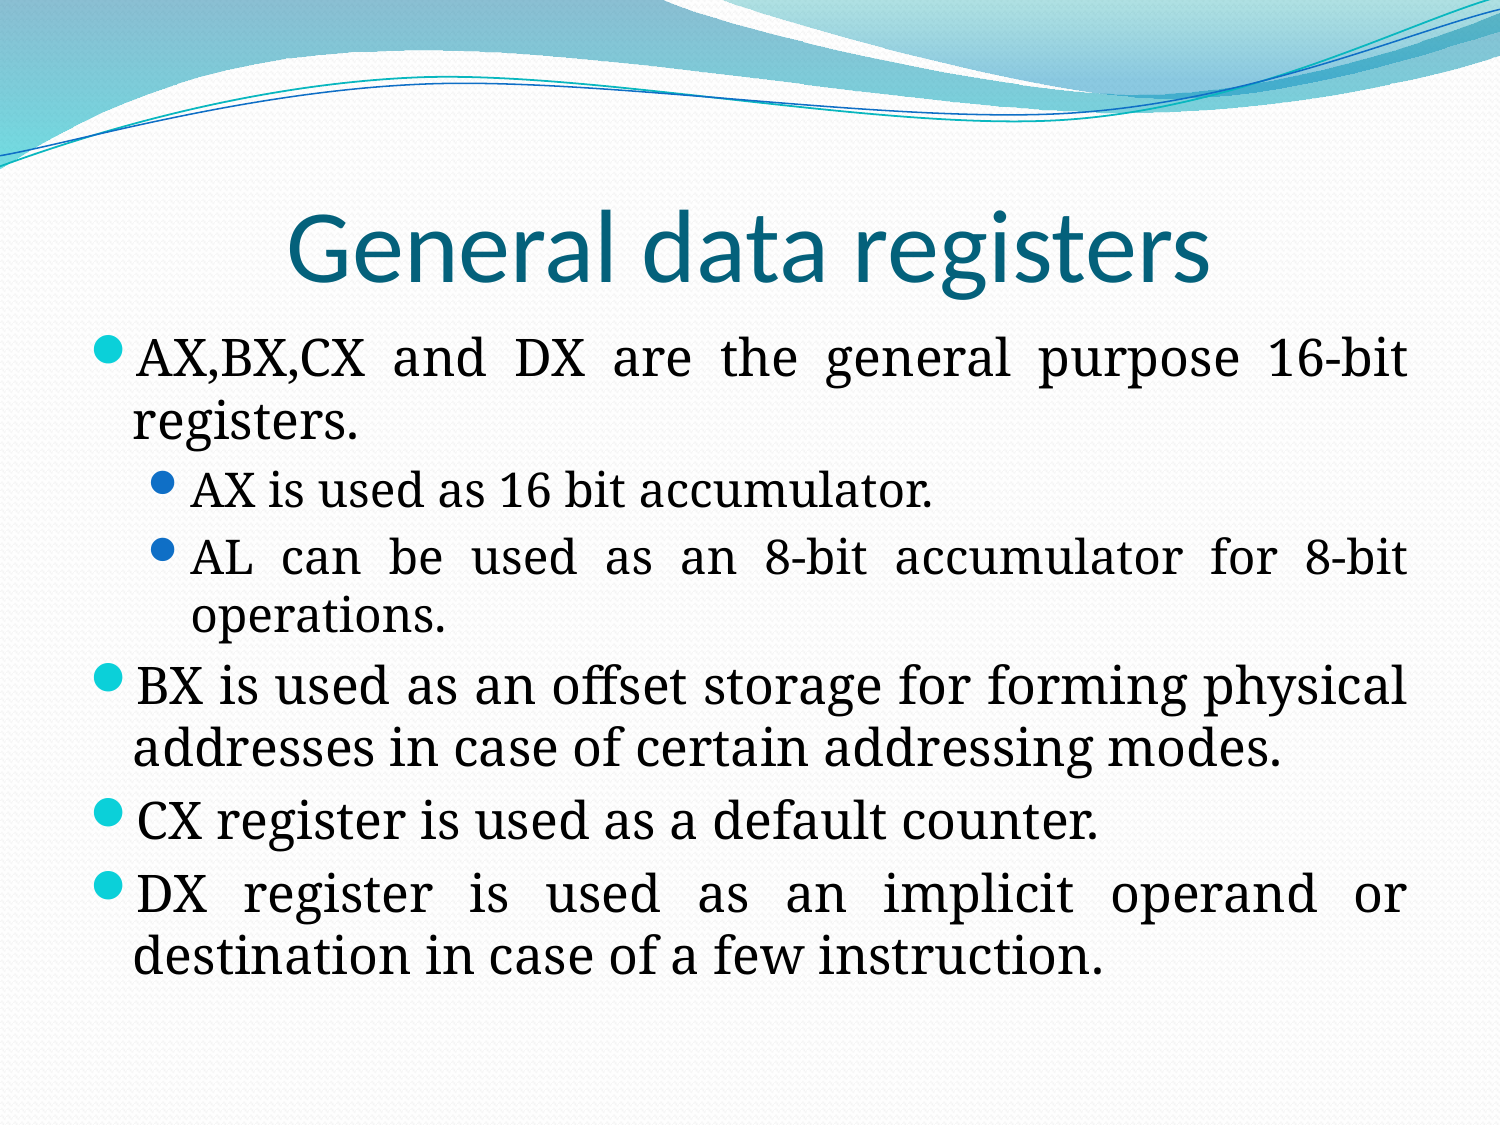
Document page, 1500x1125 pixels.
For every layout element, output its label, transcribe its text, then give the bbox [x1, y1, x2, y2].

title General data registers [75, 115, 1425, 303]
list AX,BX,CX and DX are the general purpose 16-bit registers. AX is used as 16 bit accumulator. AL can be used as an 8-bit accumulator for 8-bit operations. BX is used as an offset storage for forming physical addresses in case of certain addressing modes. CX register is used as a default counter. DX register is used as an implicit operand or destination in case of a few instruction. [75, 317, 1425, 1038]
